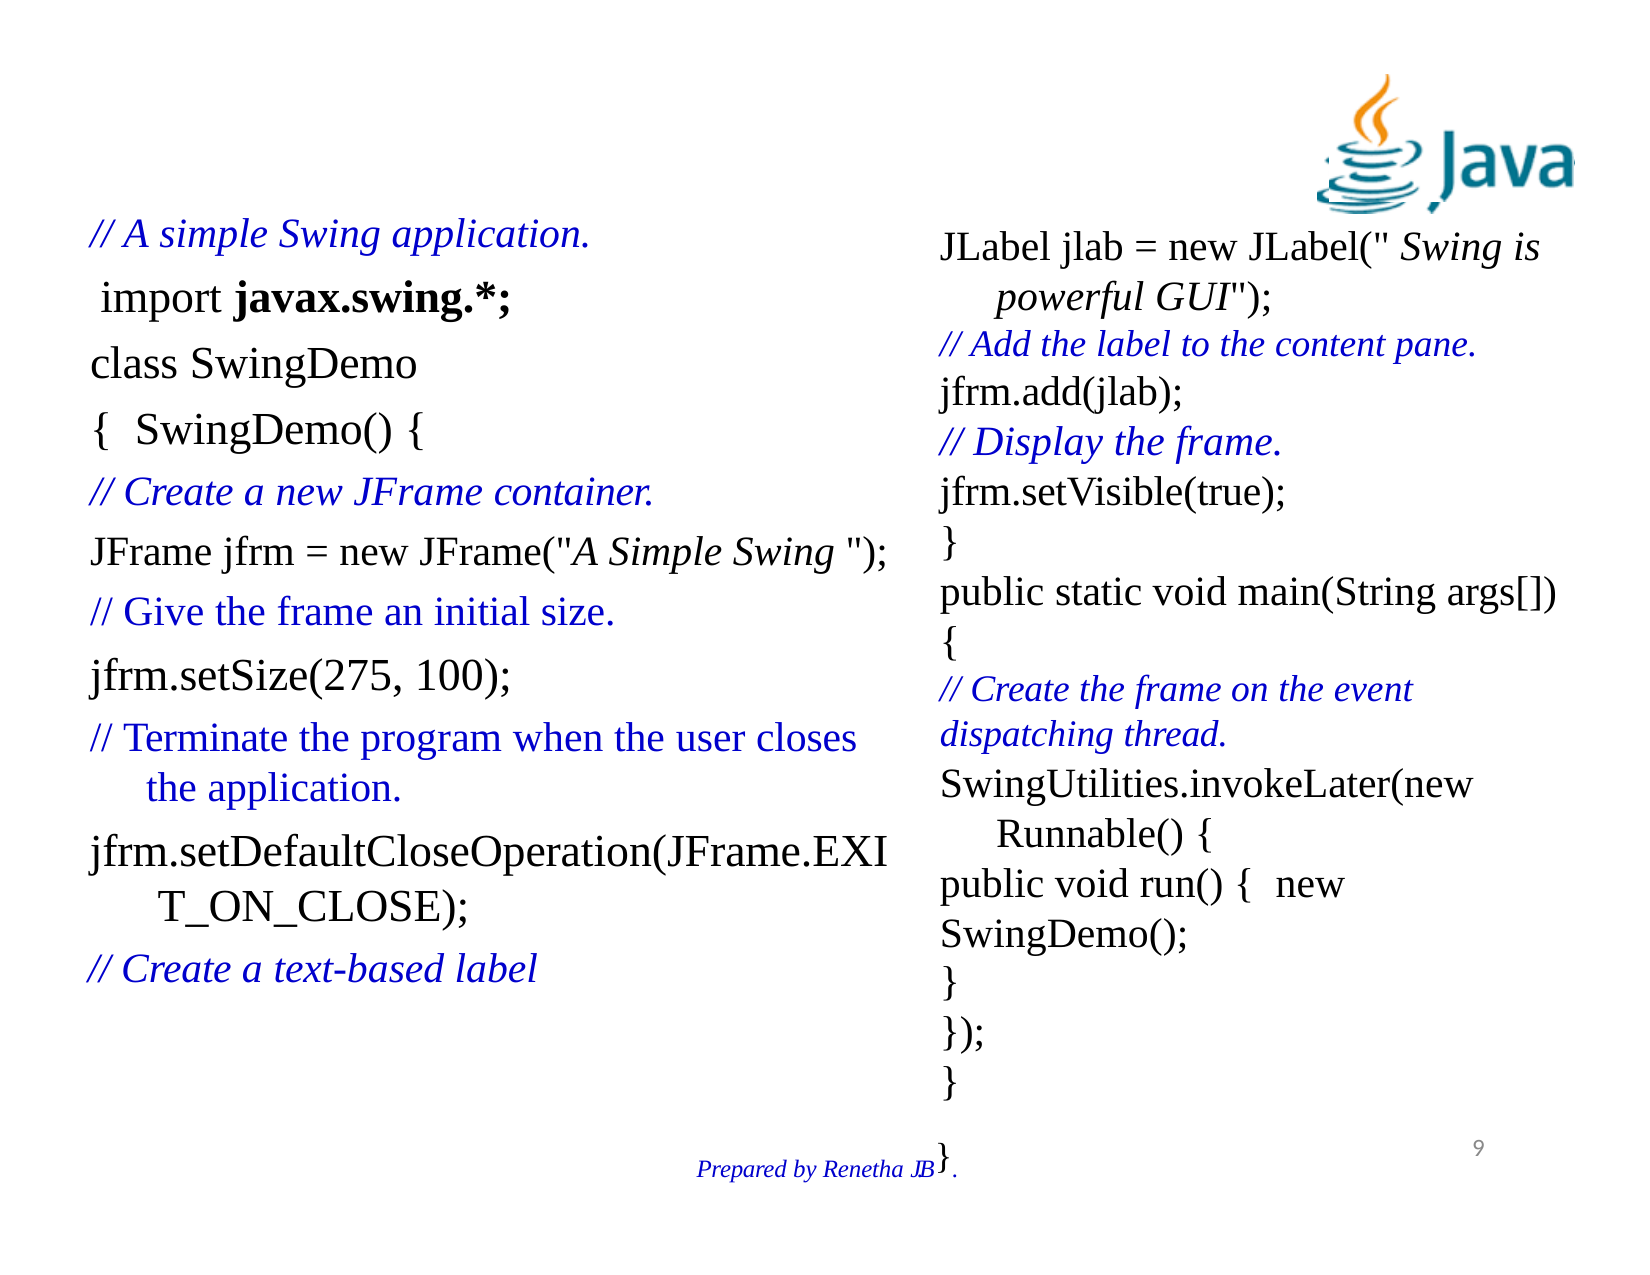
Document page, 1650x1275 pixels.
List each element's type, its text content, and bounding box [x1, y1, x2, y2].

title // A simple Swing application. import javax.swing.*; class SwingDemo { SwingDemo() { [87, 193, 592, 451]
text_box // Create a new JFrame container. JFrame jfrm = new JFrame("A Simple Swing "); // Give the frame an initial size. jfrm.setSize(275, 100); // Terminate the program when the user closes the application. jfrm.setDefaultCloseOperation(JFrame.EXI T_ON_CLOSE); // Create a text-based label [87, 451, 896, 991]
text_box Prepared by Renetha J.B}. [690, 1113, 959, 1191]
text_box 9 [1469, 1129, 1487, 1162]
picture [1317, 74, 1575, 214]
list JLabel jlab = new JLabel(" Swing is powerful GUI"); // Add the label to the content pane. jfrm.add(jlab); // Display the frame. jfrm.setVisible(true); } public static void main(String args[]) { // Create the frame on the event dispatching thread. SwingUtilities.invokeLater(new Runnable() { public void run() { new SwingDemo(); } }); } [937, 216, 1558, 1154]
